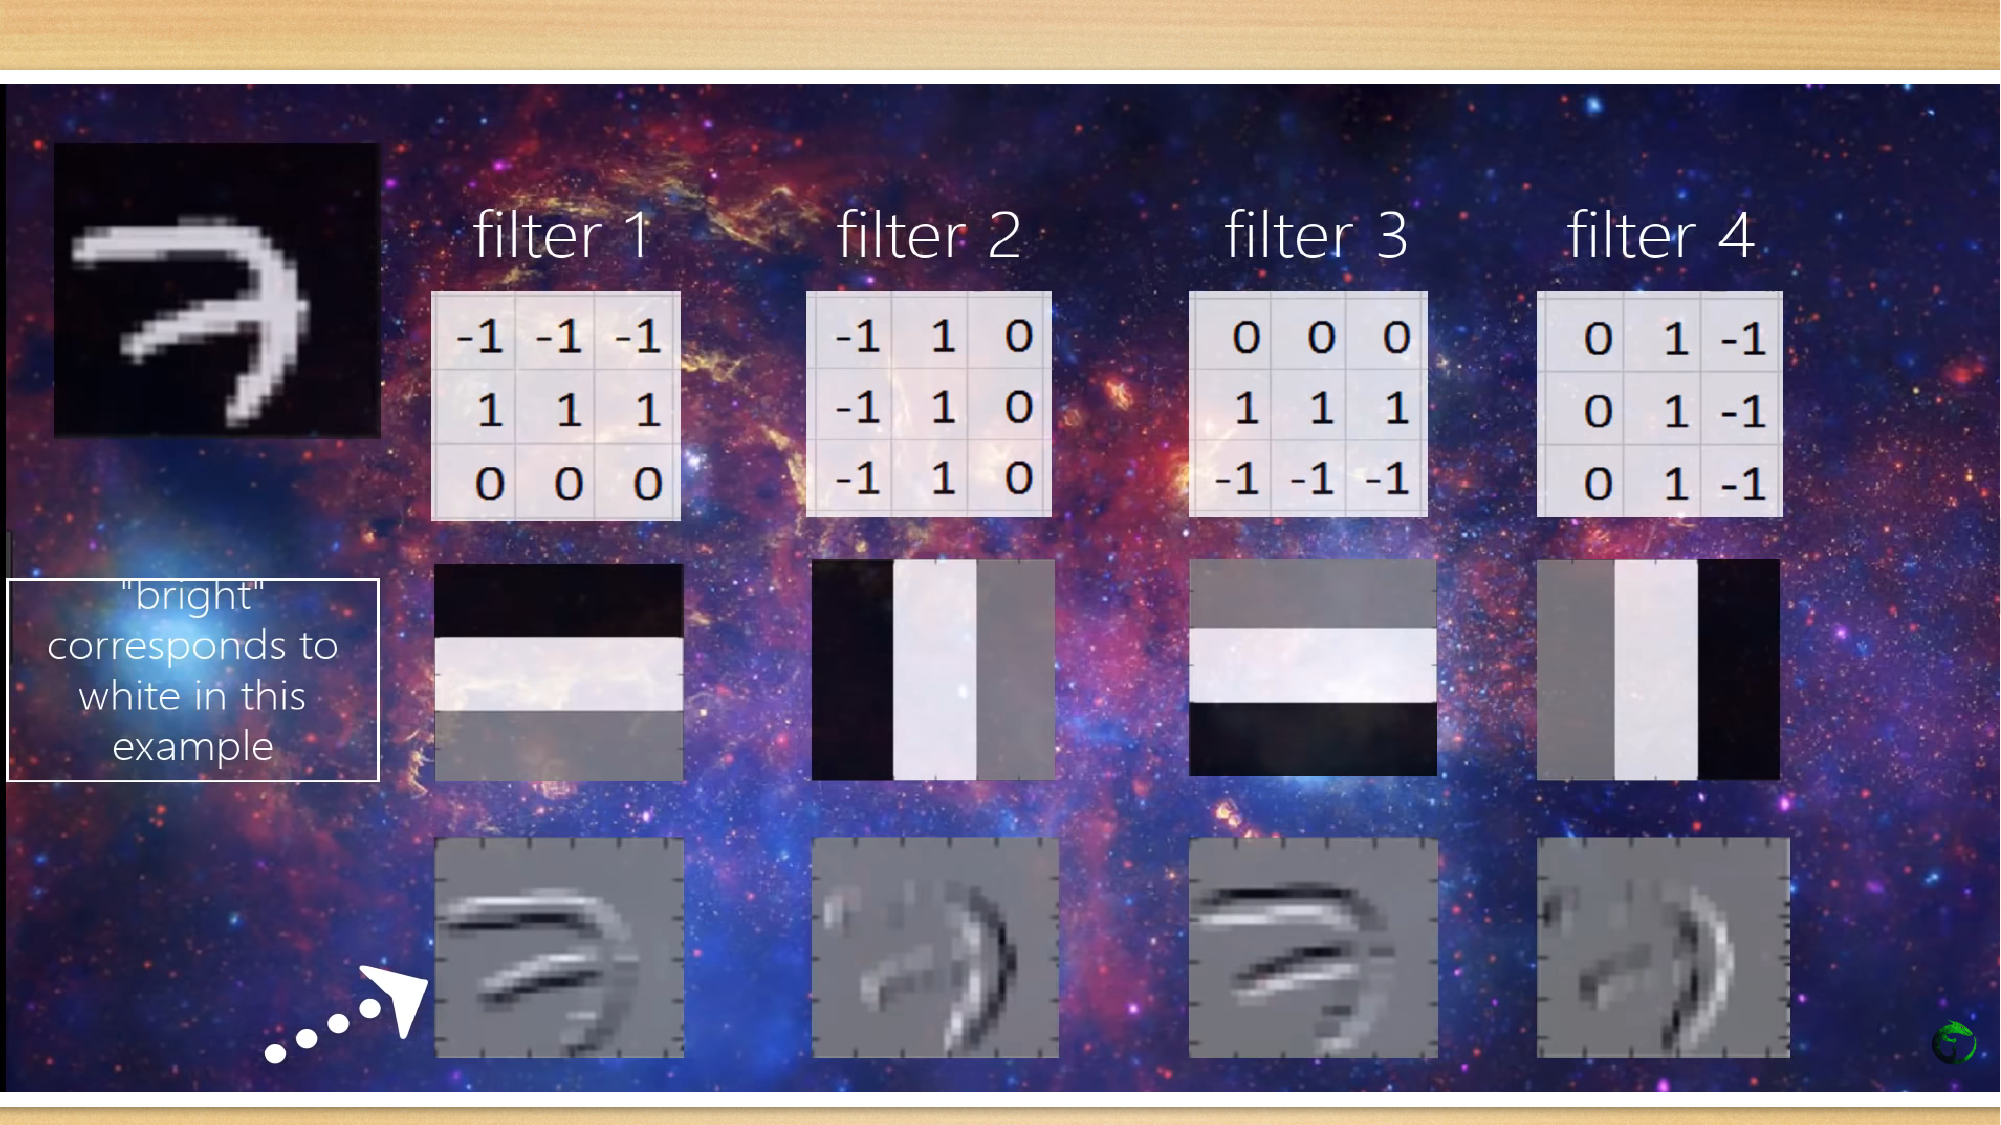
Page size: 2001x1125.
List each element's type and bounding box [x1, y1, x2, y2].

picture [0, 0, 2001, 1125]
list [0, 84, 2000, 1093]
